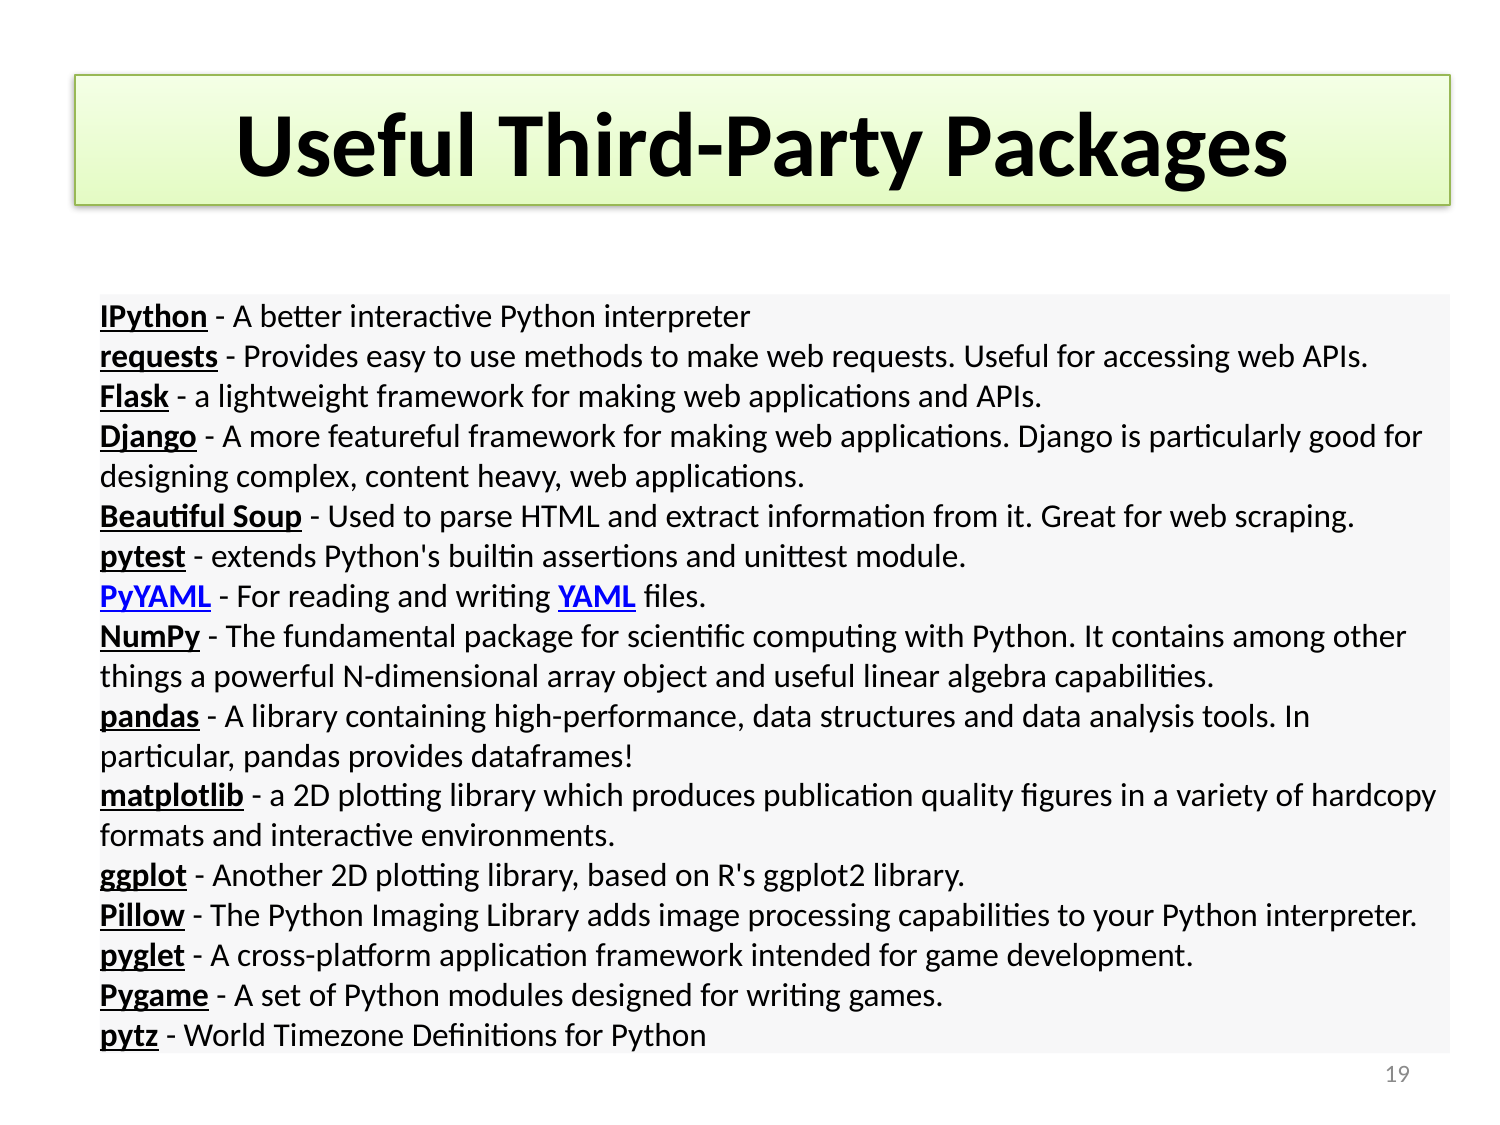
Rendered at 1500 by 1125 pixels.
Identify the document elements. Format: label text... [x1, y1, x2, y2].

slide_number 19 [1074, 1054, 1425, 1103]
text_box IPython - A better interactive Python interpreter requests - Provides easy to use methods to make web requests. Useful for accessing web APIs. Flask - a lightweight framework for making web applications and APIs. Django - A more featureful framework for making web applications. Django is particularly good for designing complex, content heavy, web applications. Beautiful Soup - Used to parse HTML and extract information from it. Great for web scraping. pytest - extends Python's builtin assertions and unittest module. PyYAML - For reading and writing YAML files. NumPy - The fundamental package for scientific computing with Python. It contains among other things a powerful N-dimensional array object and useful linear algebra capabilities. pandas - A library containing high-performance, data structures and data analysis tools. In particular, pandas provides dataframes! matplotlib - a 2D plotting library which produces publication quality figures in a variety of hardcopy formats and interactive environments. ggplot - Another 2D plotting library, based on R's ggplot2 library. Pillow - The Python Imaging Library adds image processing capabilities to your Python interpreter. pyglet - A cross-platform application framework intended for game development. Pygame - A set of Python modules designed for writing games. pytz - World Timezone Definitions for Python [99, 294, 1450, 1054]
title Useful Third-Party Packages [74, 74, 1451, 206]
